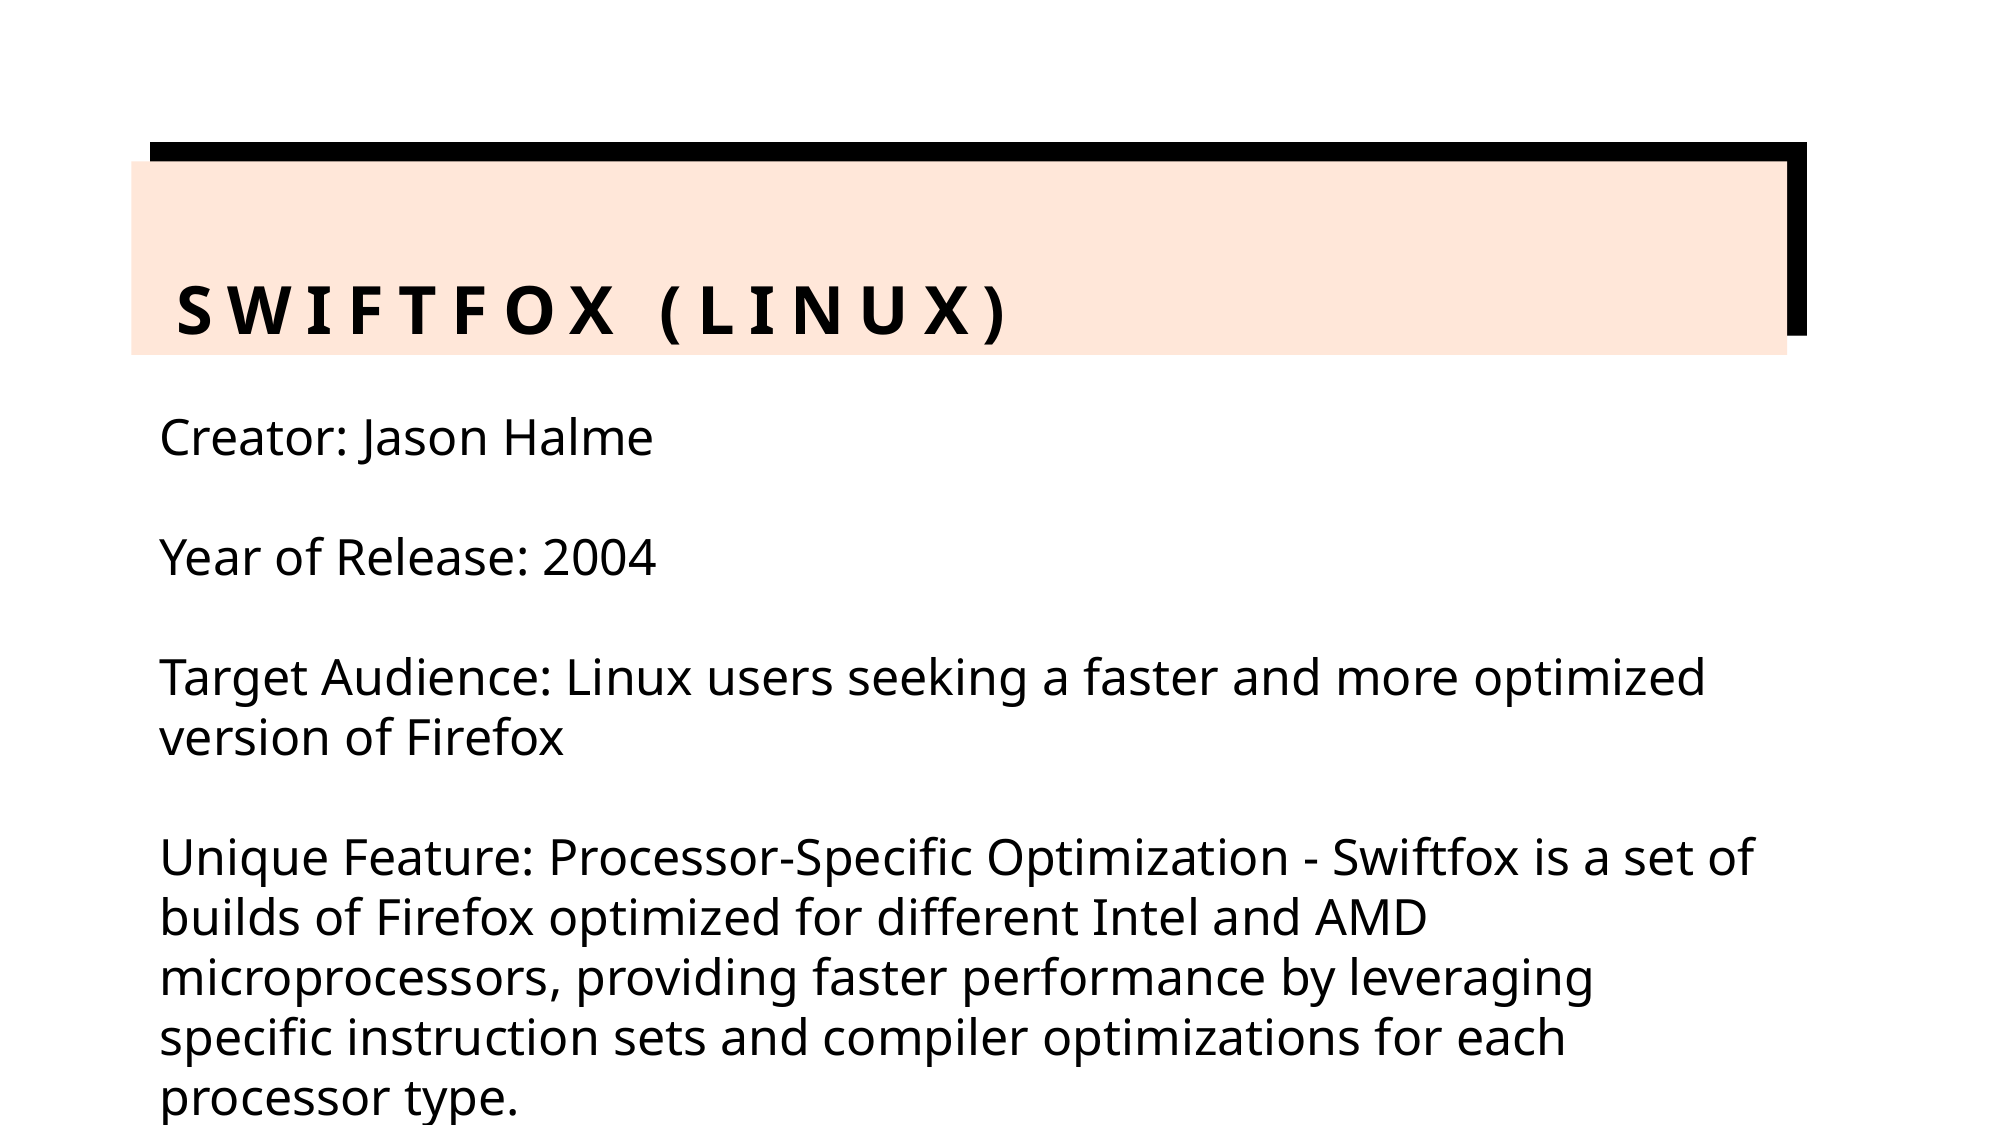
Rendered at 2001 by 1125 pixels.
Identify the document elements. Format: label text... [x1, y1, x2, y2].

title Swiftfox (linux) [131, 161, 1788, 355]
text_box Creator: Jason Halme Year of Release: 2004 Target Audience: Linux users seeking a faster and more optimized version of Firefox Unique Feature: Processor-Specific Optimization - Swiftfox is a set of builds of Firefox optimized for different Intel and AMD microprocessors, providing faster performance by leveraging specific instruction sets and compiler optimizations for each processor type. [144, 397, 1786, 1125]
